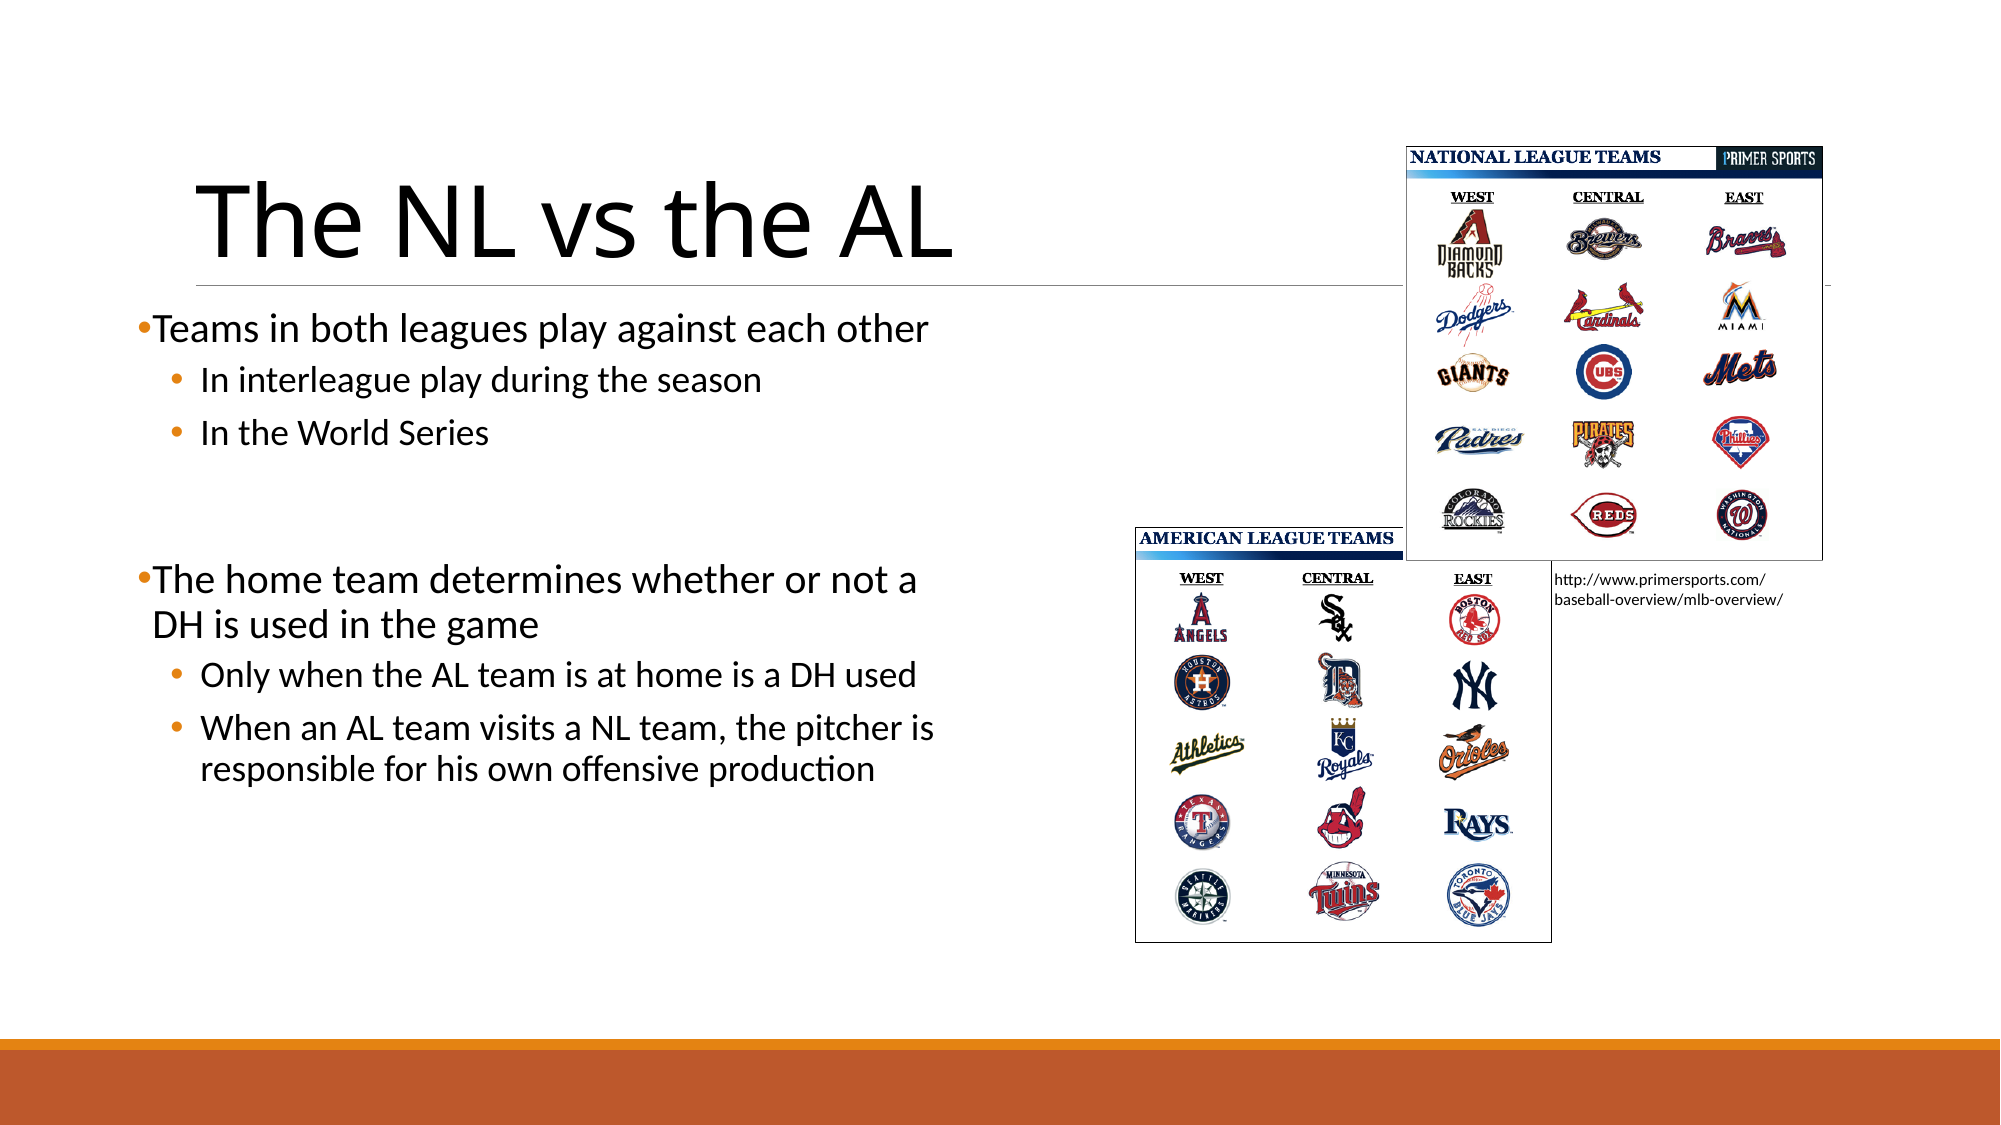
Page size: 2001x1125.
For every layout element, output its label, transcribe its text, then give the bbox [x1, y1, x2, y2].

title The NL vs the AL [180, 47, 1830, 285]
picture [1132, 143, 1825, 946]
text_box http://www.primersports.com/ baseball-overview/mlb-overview/ [1561, 560, 2000, 616]
list Teams in both leagues play against each other In interleague play during the season In the World Series The home team determines whether or not a DH is used in the game Only when the AL team is at home is a DH used When an AL team visits a NL team, the pitcher is responsible for his own offensive production [137, 299, 947, 1014]
